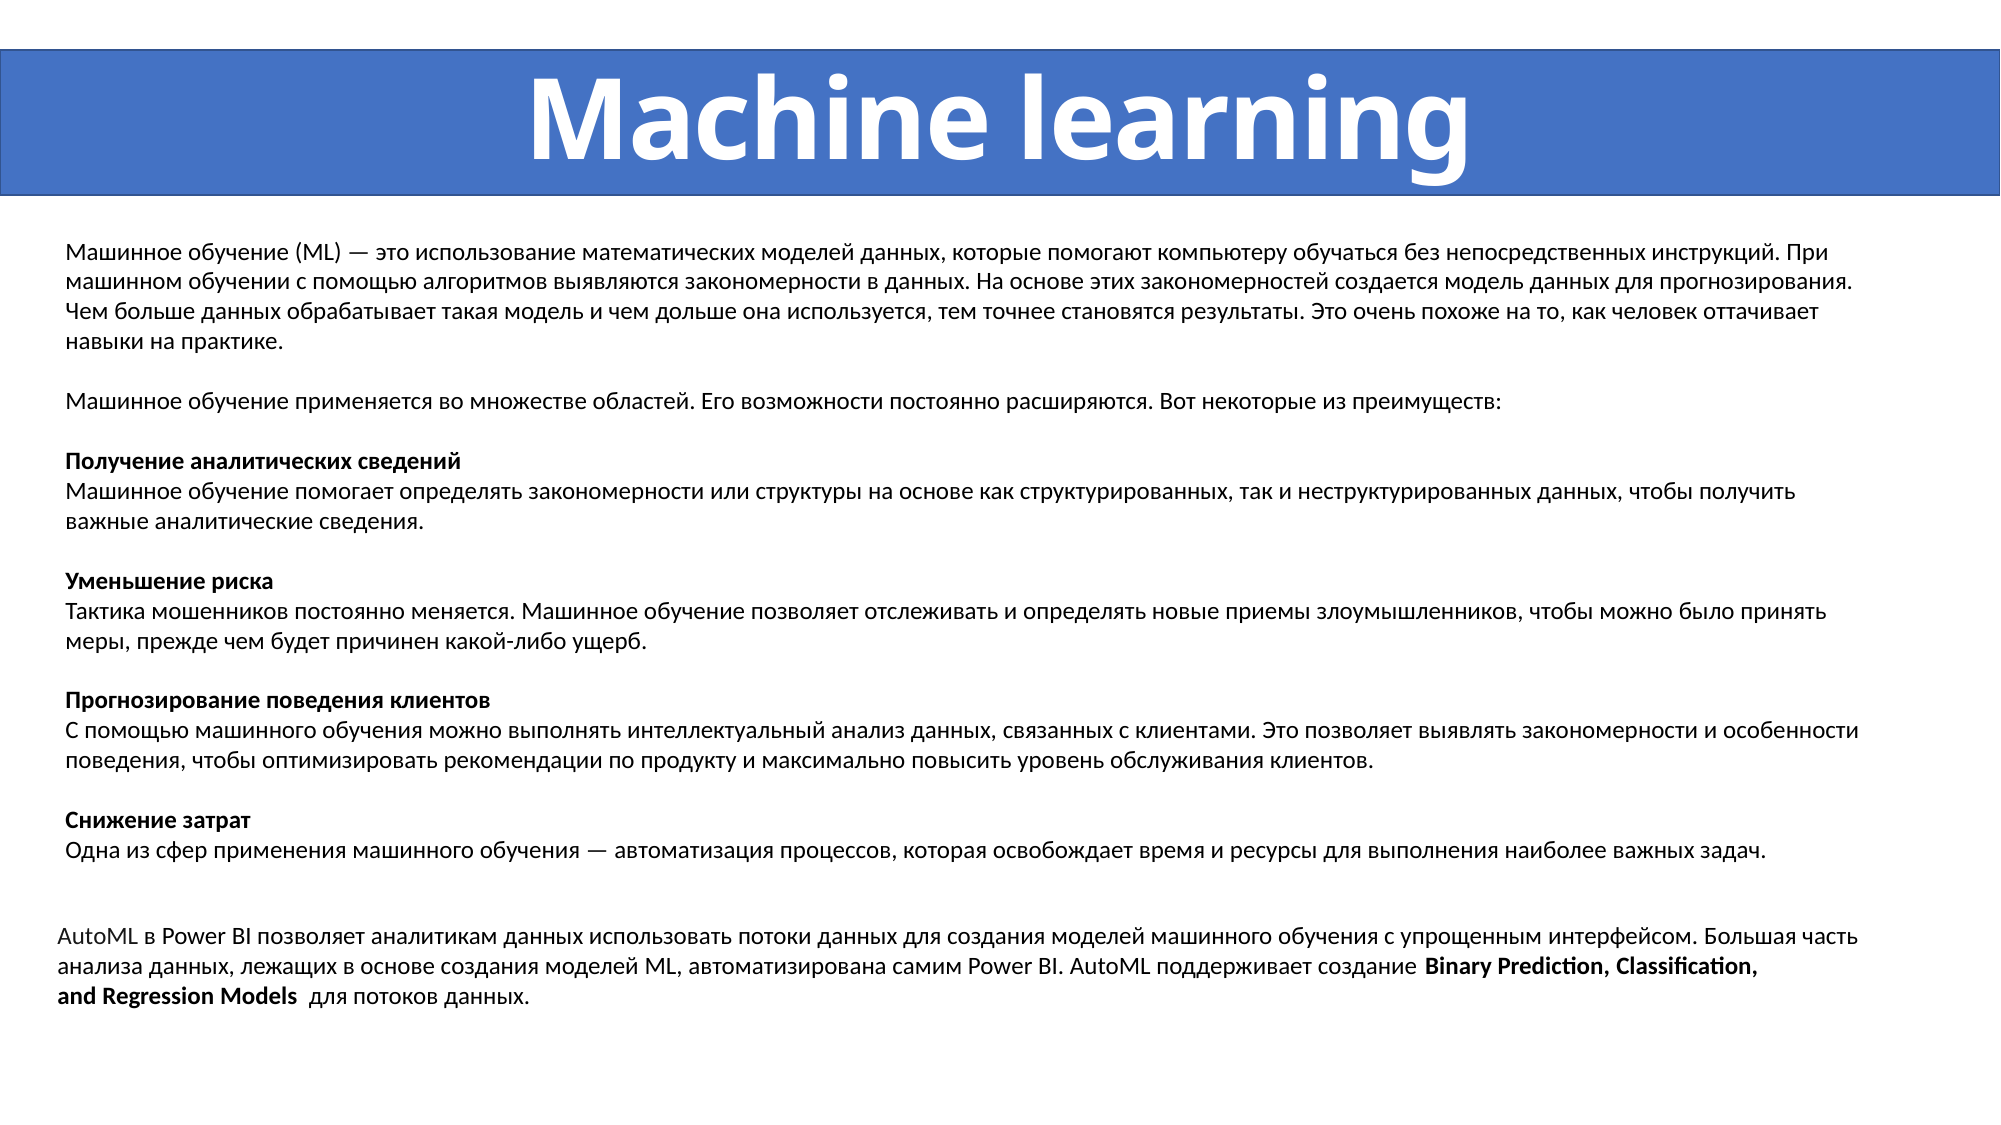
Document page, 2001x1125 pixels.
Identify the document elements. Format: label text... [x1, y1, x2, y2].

text_box Machine learning [0, 39, 2000, 190]
text_box AutoML в Power BI позволяет аналитикам данных использовать потоки данных для создания моделей машинного обучения с упрощенным интерфейсом. Большая часть анализа данных, лежащих в основе создания моделей ML, автоматизирована самим Power BI. AutoML поддерживает создание Binary Prediction, Classification, and Regression Models для потоков данных. [42, 912, 1933, 1017]
text_box Машинное обучение (ML) — это использование математических моделей данных, которые помогают компьютеру обучаться без непосредственных инструкций. При машинном обучении с помощью алгоритмов выявляются закономерности в данных. На основе этих закономерностей создается модель данных для прогнозирования. Чем больше данных обрабатывает такая модель и чем дольше она используется, тем точнее становятся результаты. Это очень похоже на то, как человек оттачивает навыки на практике. Машинное обучение применяется во множестве областей. Его возможности постоянно расширяются. Вот некоторые из преимуществ: Получение аналитических сведений Машинное обучение помогает определять закономерности или структуры на основе как структурированных, так и неструктурированных данных, чтобы получить важные аналитические сведения. Уменьшение риска Тактика мошенников постоянно меняется. Машинное обучение позволяет отслеживать и определять новые приемы злоумышленников, чтобы можно было принять меры, прежде чем будет причинен какой-либо ущерб. Прогнозирование поведения клиентов С помощью машинного обучения можно выполнять интеллектуальный анализ данных, связанных с клиентами. Это позволяет выявлять закономерности и особенности поведения, чтобы оптимизировать рекомендации по продукту и максимально повысить уровень обслуживания клиентов. Снижение затрат Одна из сфер применения машинного обучения — автоматизация процессов, которая освобождает время и ресурсы для выполнения наиболее важных задач. [50, 227, 1880, 872]
text_box [0, 190, 2000, 196]
